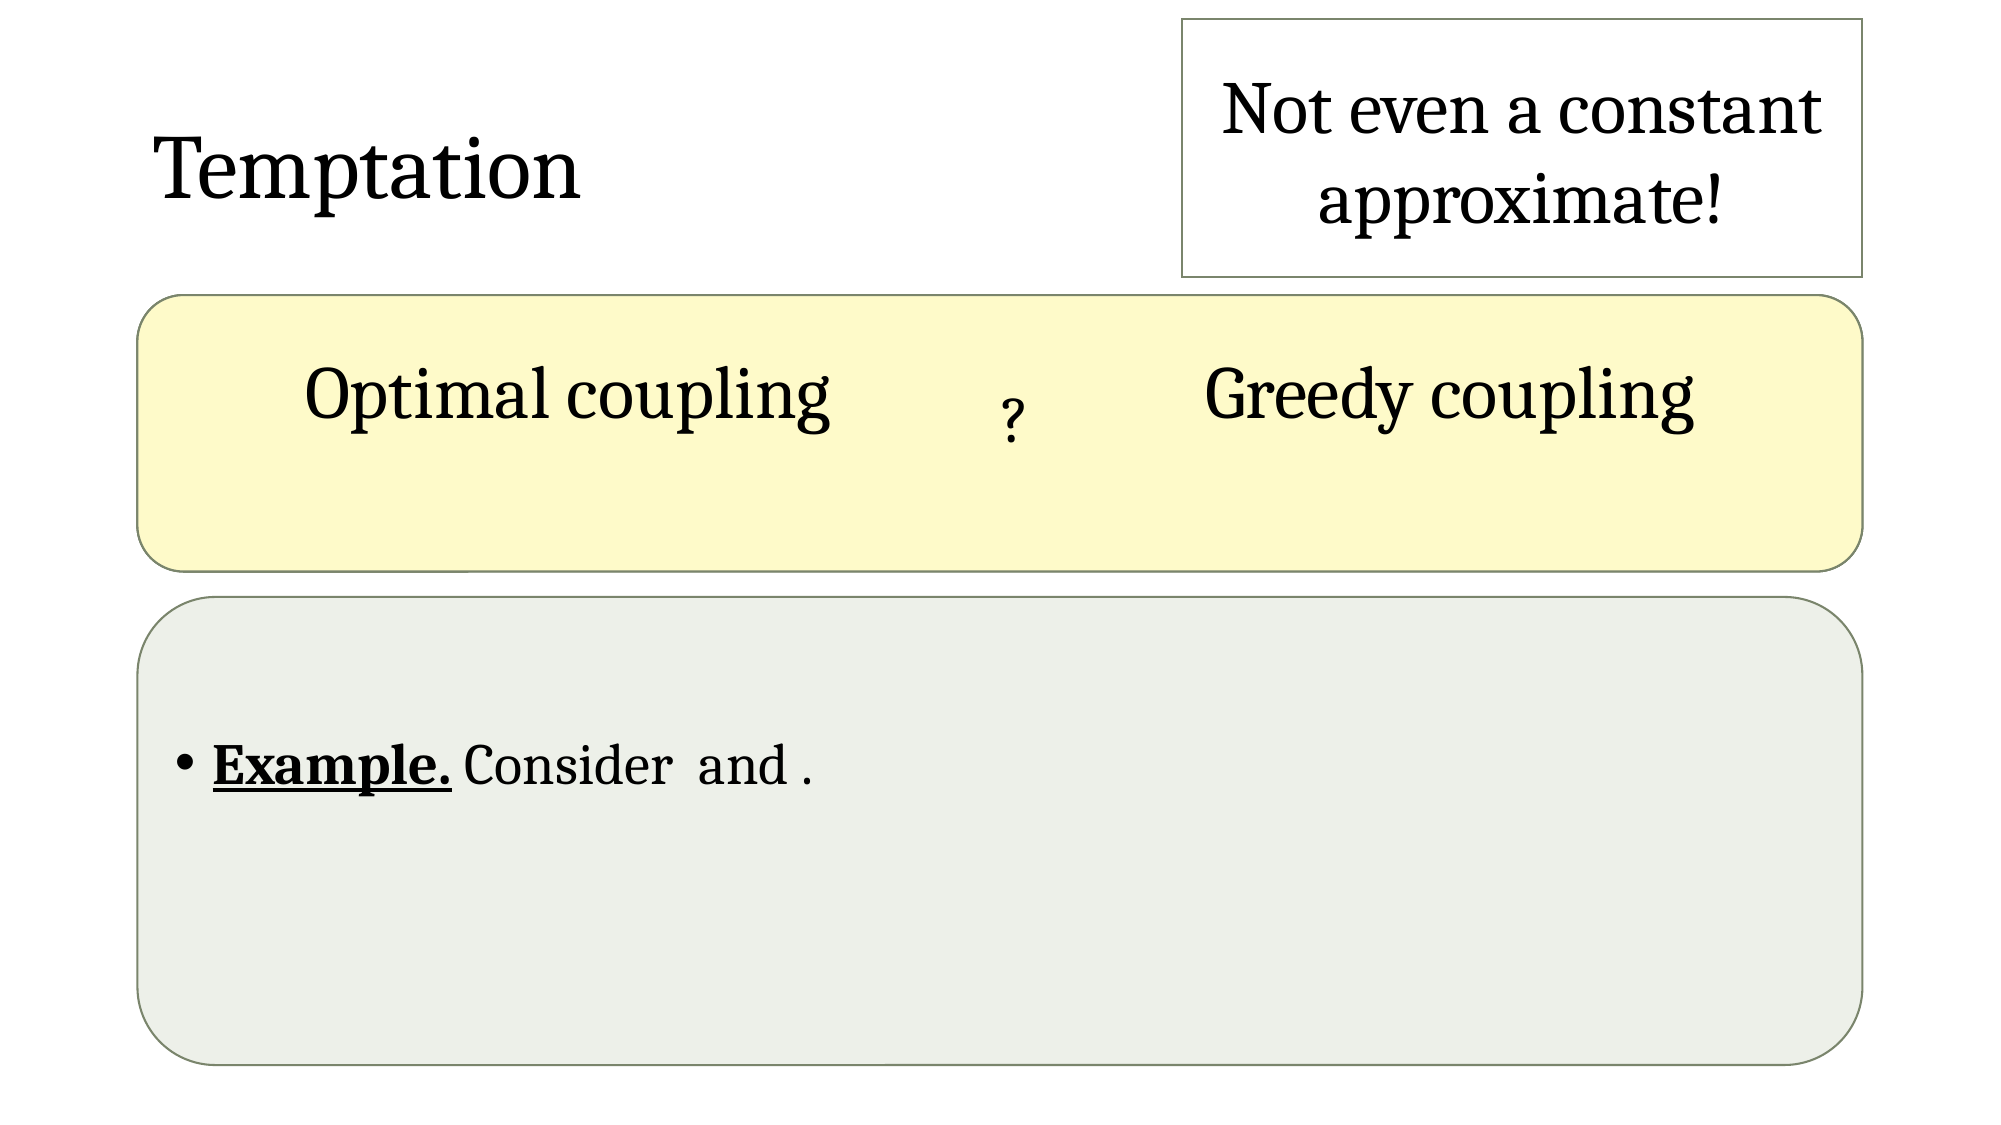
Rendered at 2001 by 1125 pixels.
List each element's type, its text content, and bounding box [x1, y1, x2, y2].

text_box Not even a constant approximate! [1181, 18, 1863, 278]
title Temptation [137, 59, 1181, 278]
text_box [137, 295, 1863, 572]
